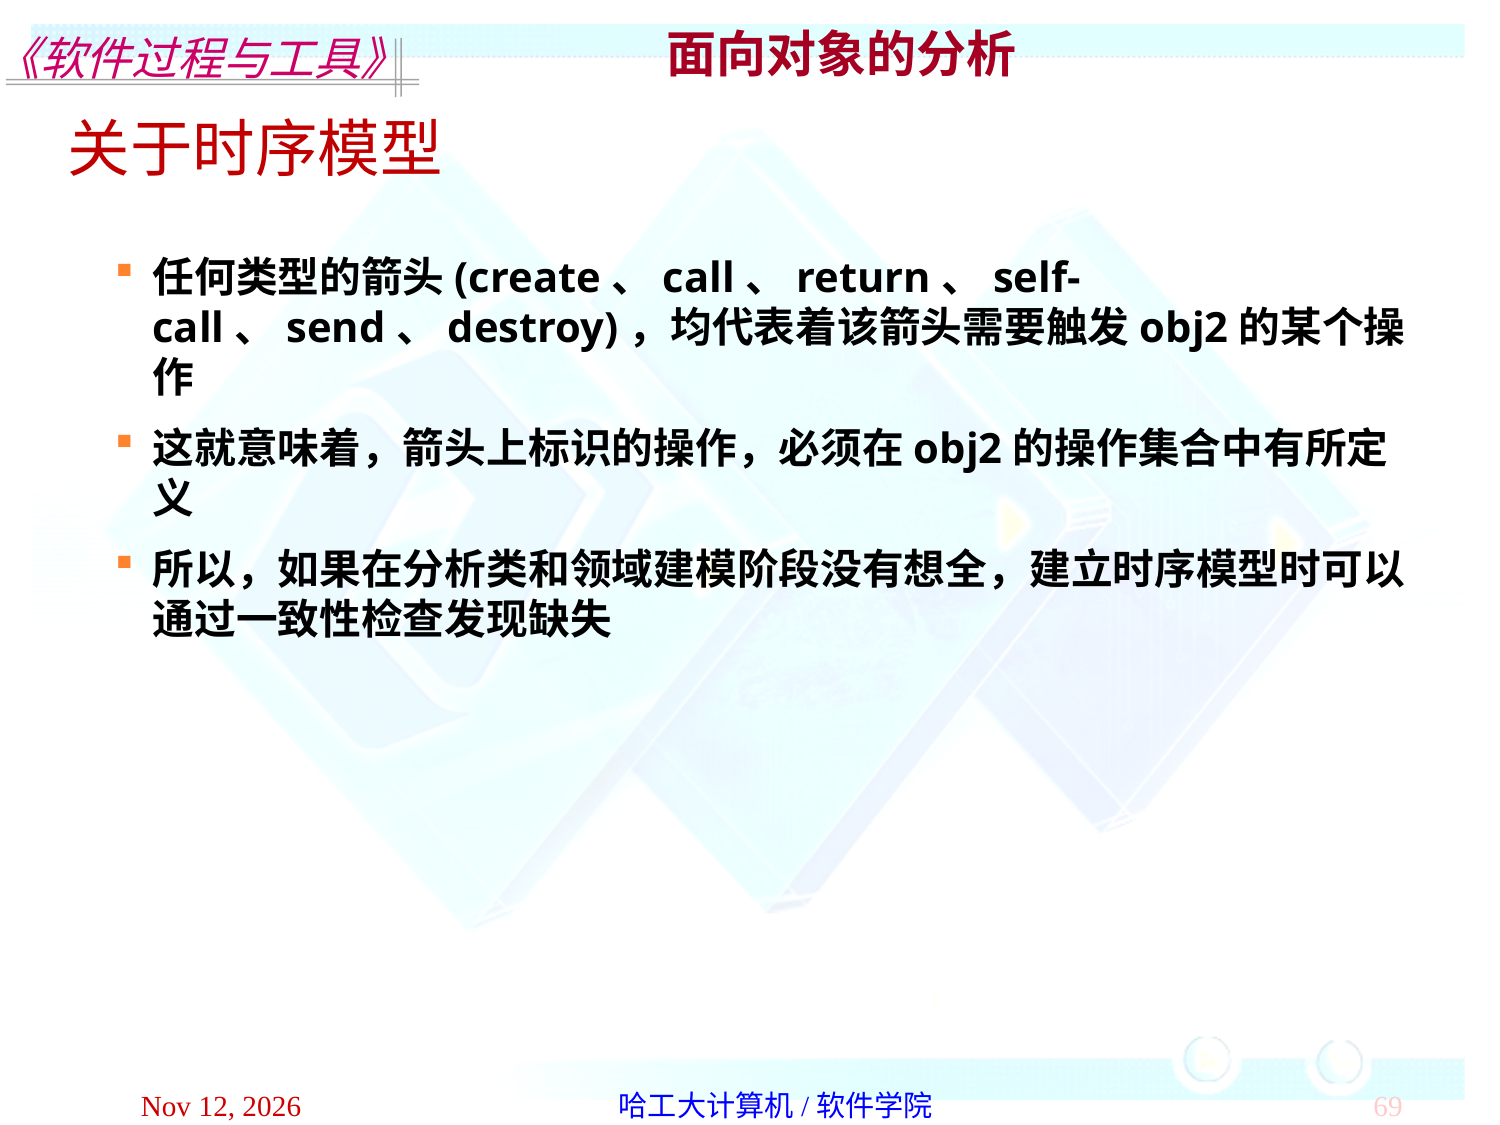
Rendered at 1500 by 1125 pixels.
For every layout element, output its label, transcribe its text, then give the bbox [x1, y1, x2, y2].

text_box 任何类型的箭头(create、call、return、self-call、send、destroy)，均代表着该箭头需要触发obj2的某个操作 这就意味着，箭头上标识的操作，必须在obj2的操作集合中有所定义 所以，如果在分析类和领域建模阶段没有想全，建立时序模型时可以通过一致性检查发现缺失 [100, 243, 1436, 740]
text_box 关于时序模型 [53, 101, 1447, 209]
text_box 面向对象的分析 [389, 15, 1294, 90]
